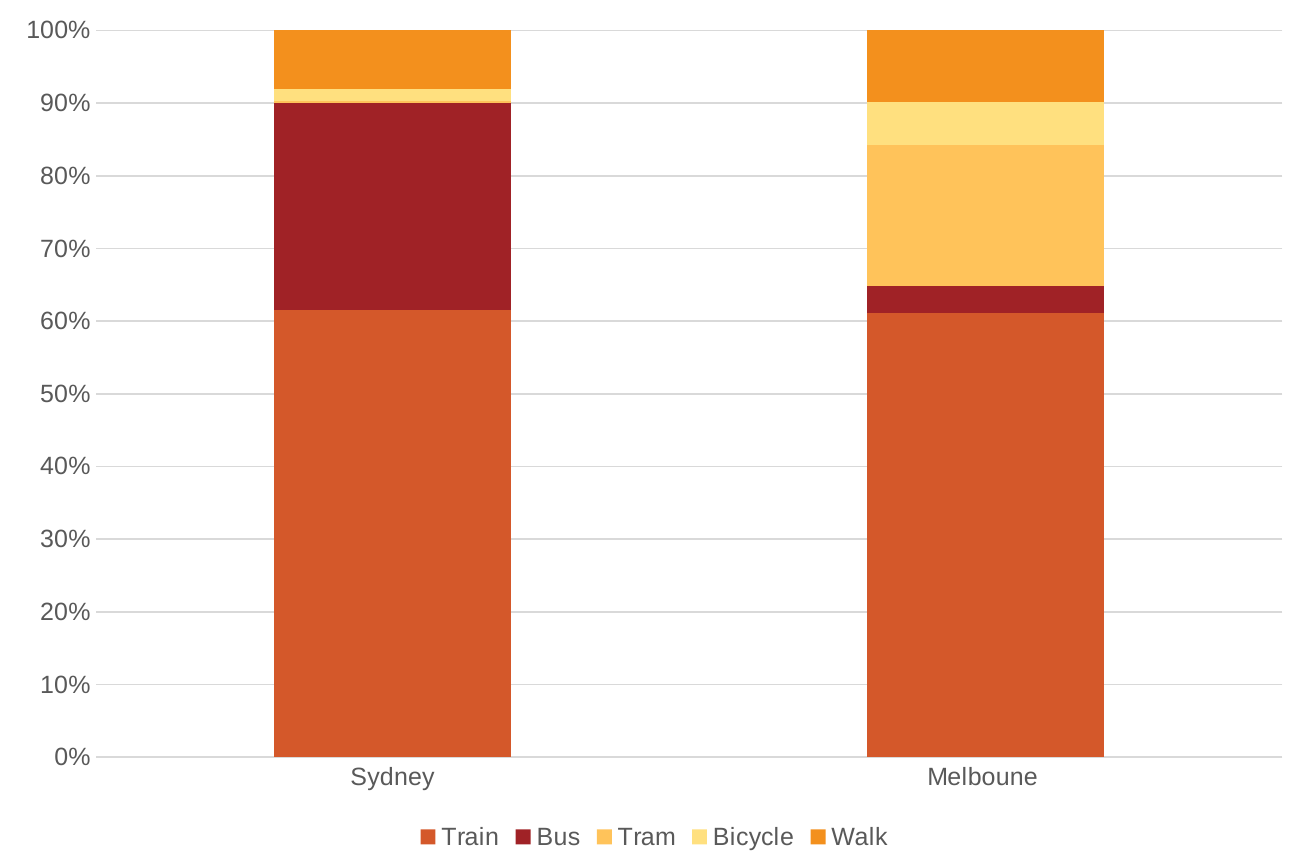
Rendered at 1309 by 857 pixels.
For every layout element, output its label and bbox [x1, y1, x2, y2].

chart [0, 0, 1309, 857]
